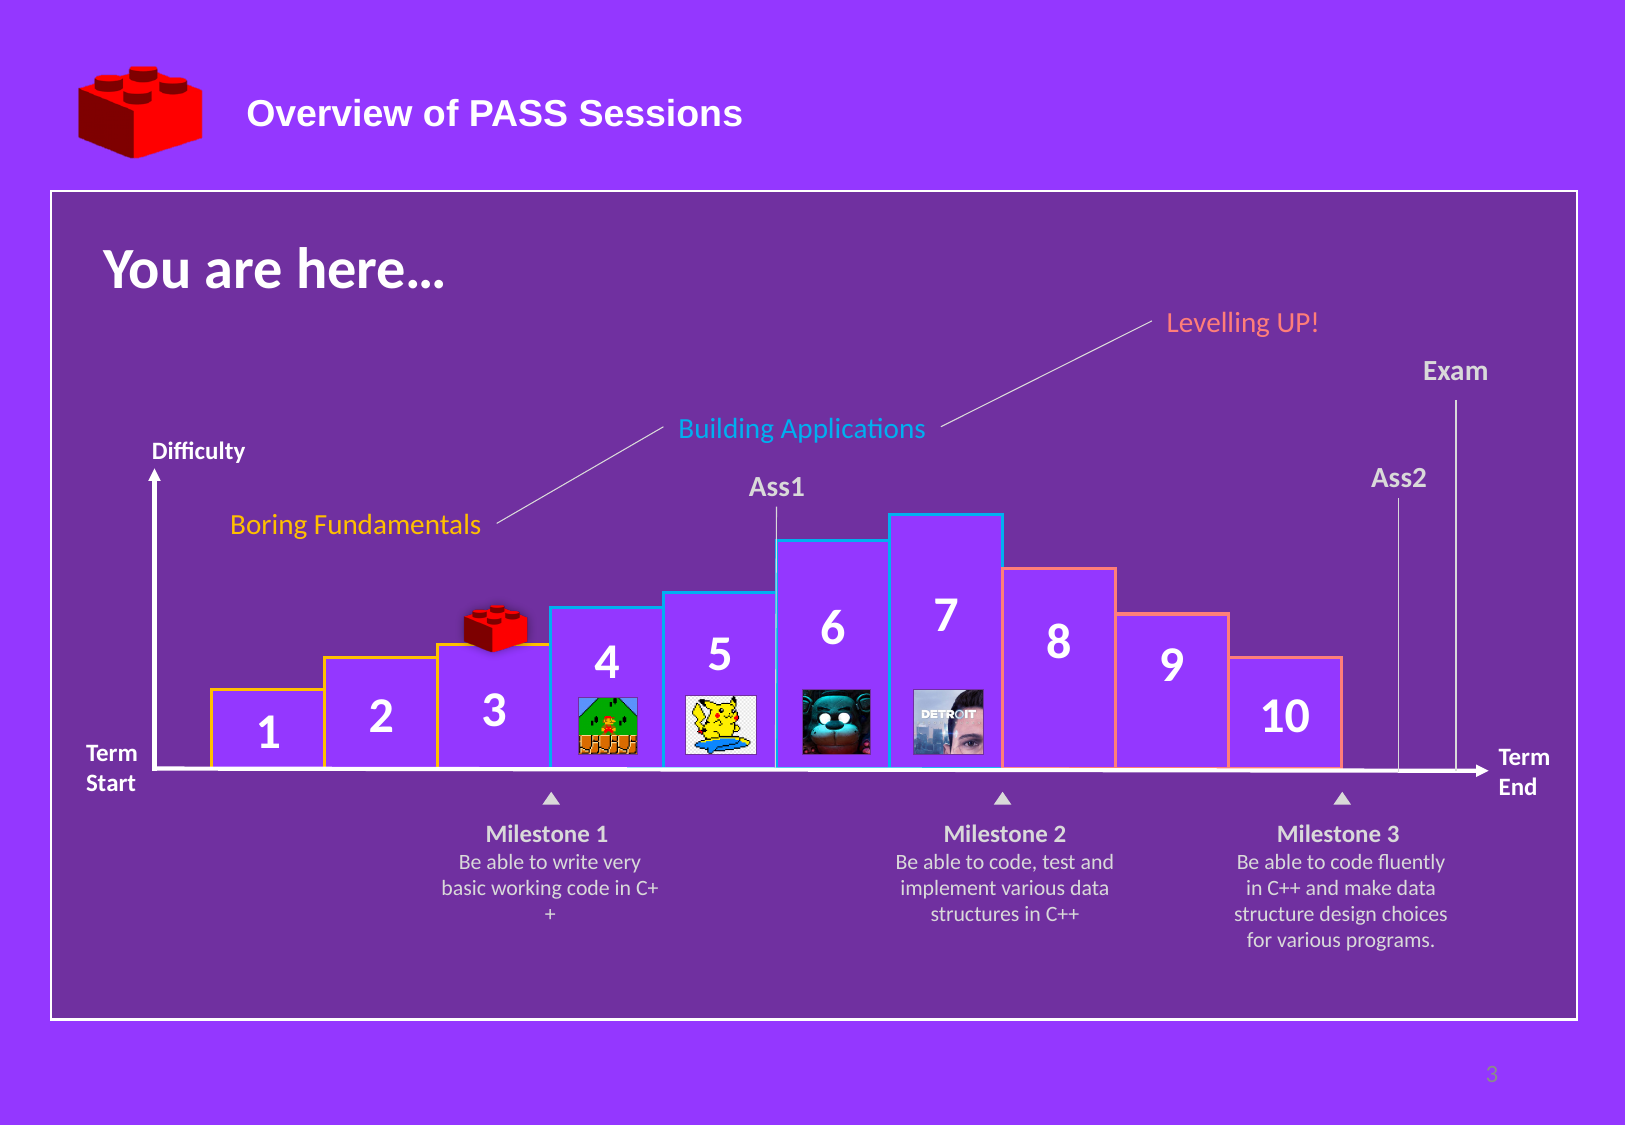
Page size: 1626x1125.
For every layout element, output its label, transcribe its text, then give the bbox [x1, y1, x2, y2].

picture [578, 697, 638, 755]
slide_number 3 [1147, 1042, 1514, 1103]
text_box Milestone 3 Be able to code fluently in C++ and make data structure design choices for various programs. [1215, 810, 1467, 960]
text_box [498, 427, 662, 524]
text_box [135, 302, 1566, 809]
picture [685, 695, 757, 755]
picture [802, 688, 871, 755]
picture [913, 688, 984, 755]
picture [51, 58, 229, 166]
picture [450, 601, 541, 656]
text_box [942, 321, 1151, 428]
text_box Milestone 2 Be able to code, test and implement various data structures in C++ [846, 809, 1164, 964]
text_box [50, 190, 1578, 1021]
text_box Overview of PASS Sessions [231, 81, 759, 142]
text_box Levelling UP! [1151, 296, 1335, 302]
text_box You are here… [88, 222, 463, 308]
text_box Milestone 1 Be able to write very basic working code in C++ [424, 809, 676, 964]
text_box Term Start [71, 728, 135, 804]
